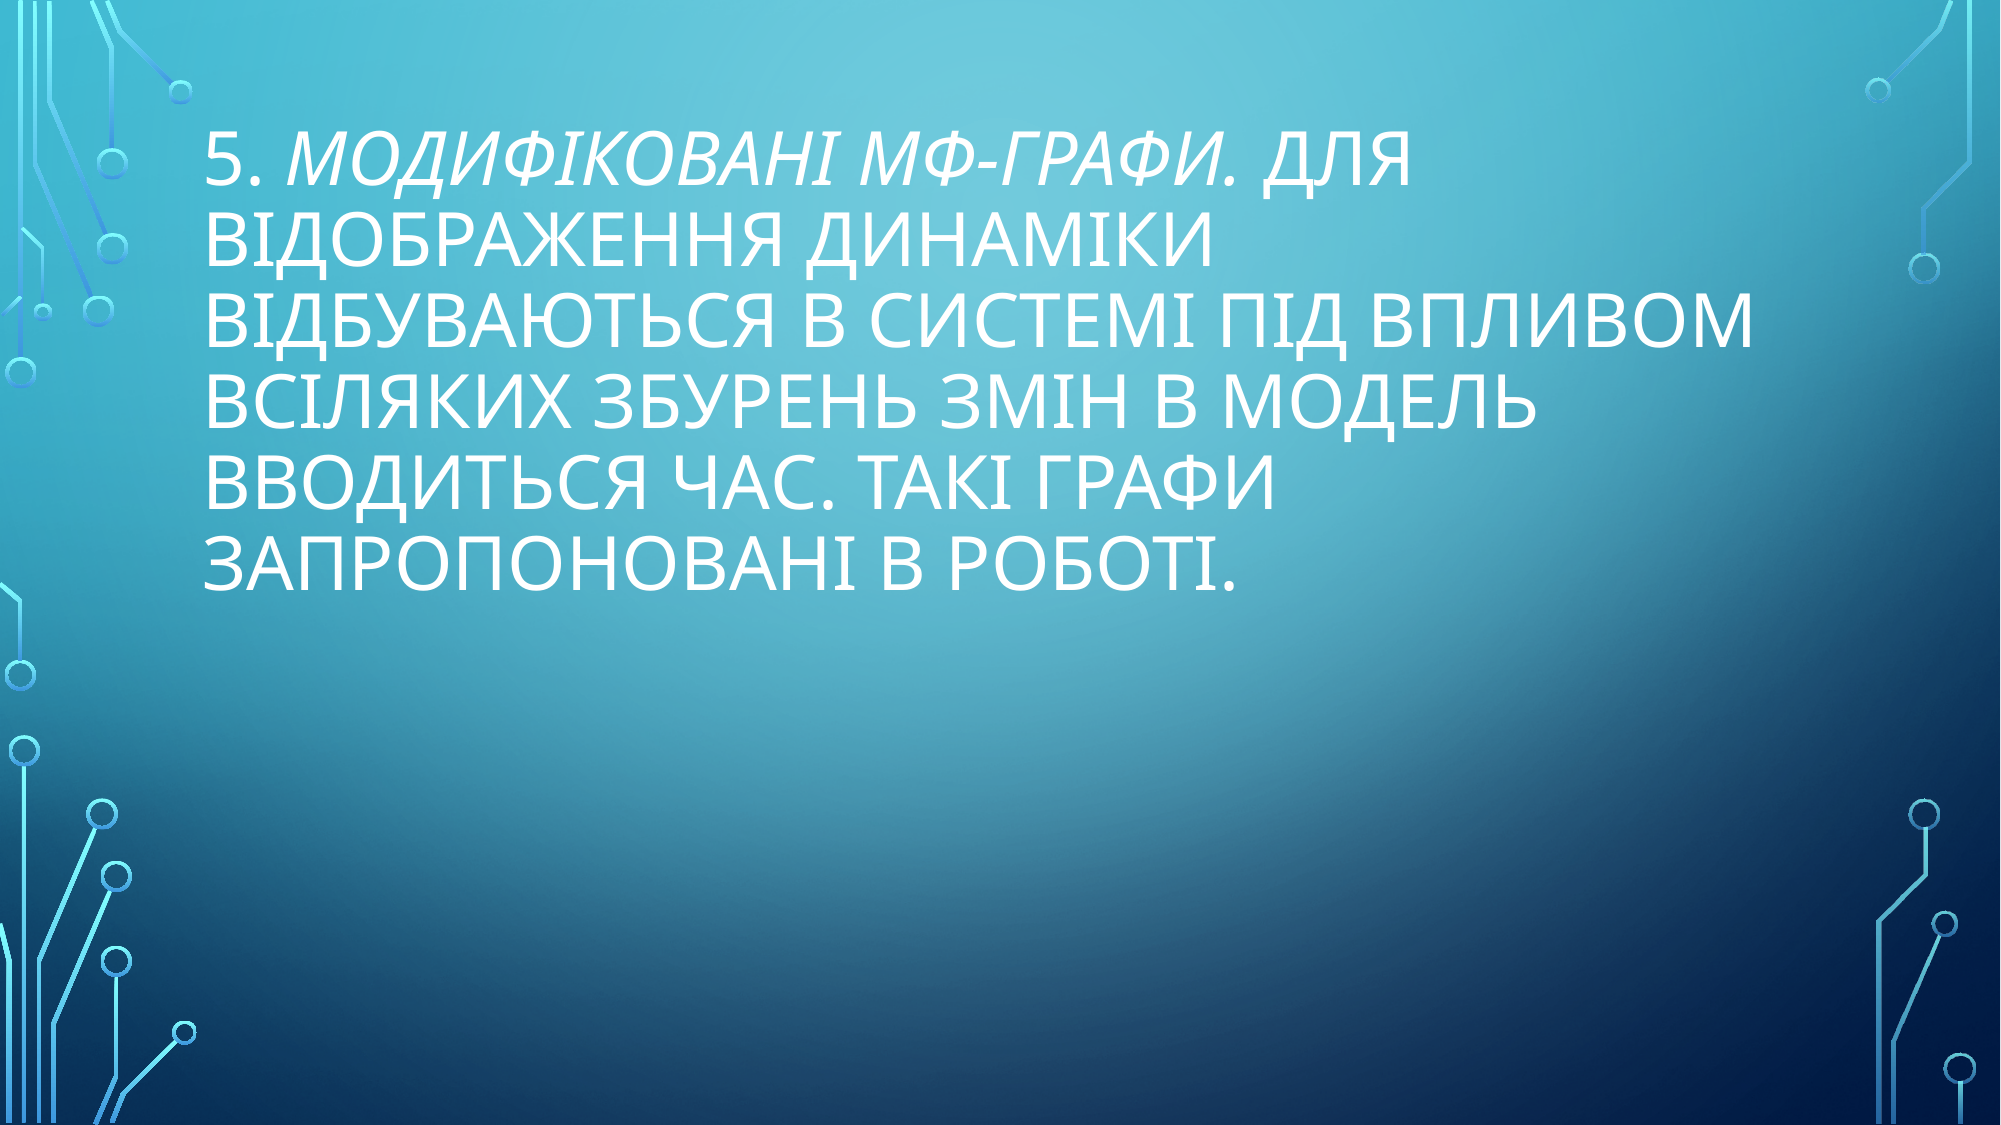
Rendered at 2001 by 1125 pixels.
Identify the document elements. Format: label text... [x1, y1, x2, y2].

title 5. Модифіковані МФ-графи. Для відображення динаміки відбуваються в системі під впливом всіляких збурень змін в модель вводиться час. Такі графи запропоновані в роботі. [187, 101, 1813, 626]
